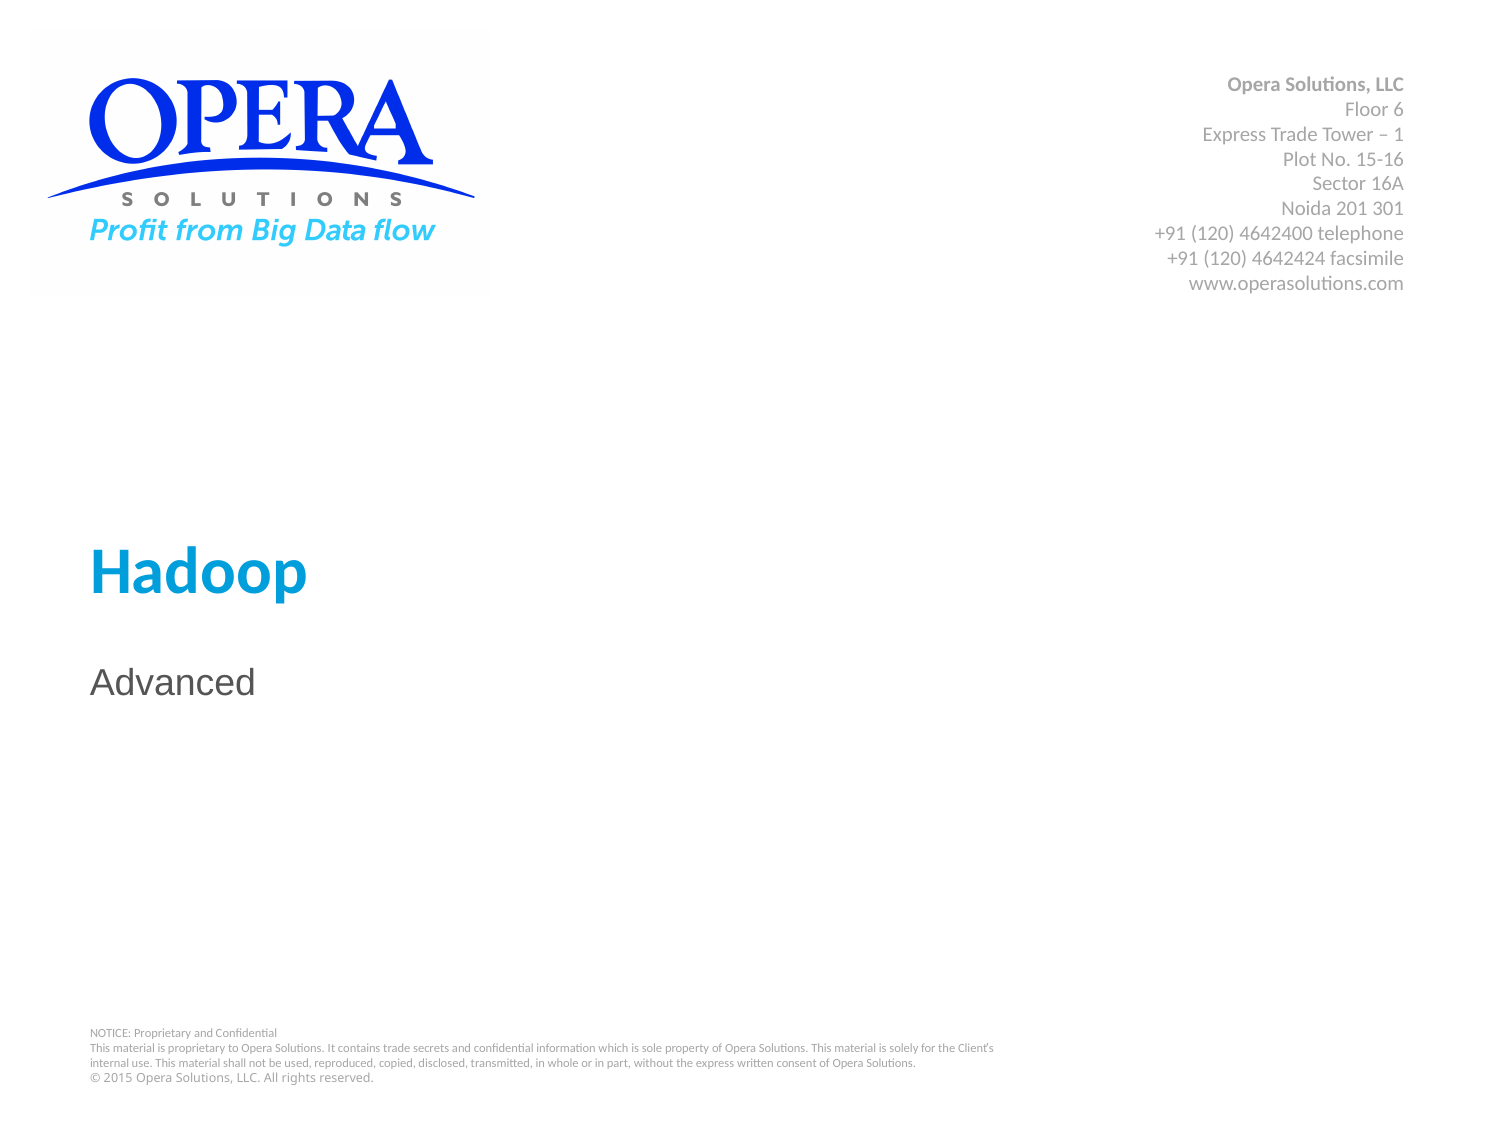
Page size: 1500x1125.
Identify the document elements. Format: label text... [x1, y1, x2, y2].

subtitle Advanced [75, 650, 1025, 761]
title Hadoop [75, 487, 1025, 647]
picture [30, 30, 490, 295]
